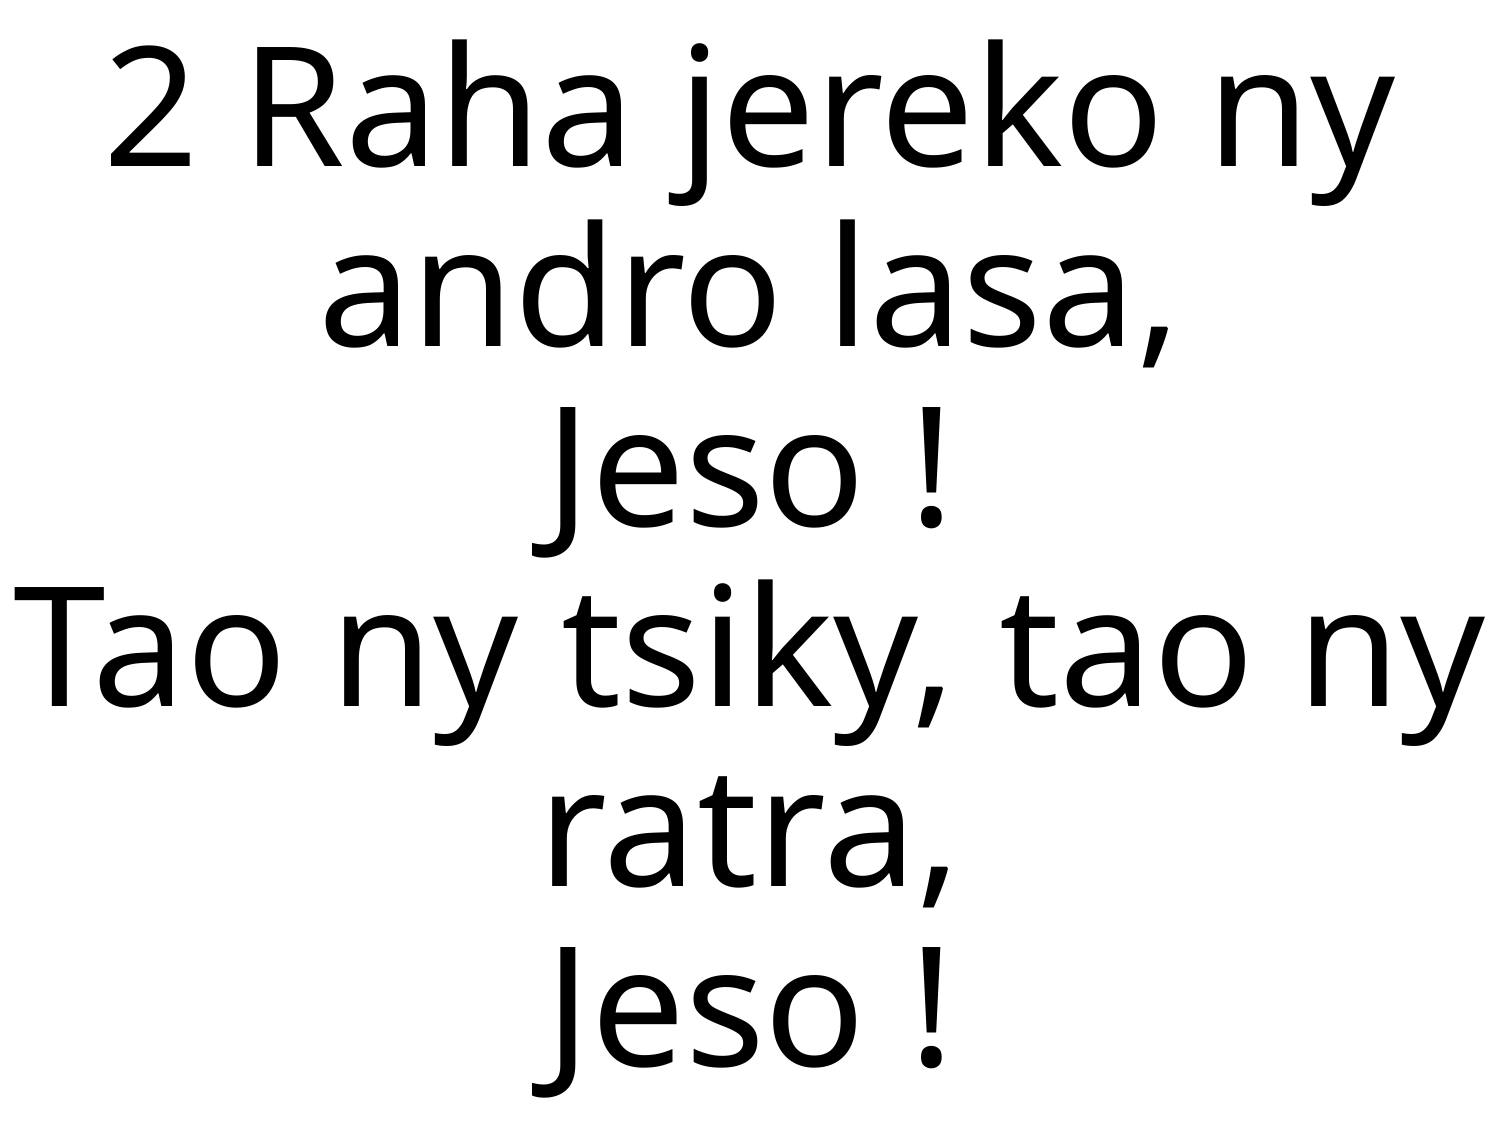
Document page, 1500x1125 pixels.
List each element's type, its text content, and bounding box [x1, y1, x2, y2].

title 2 Raha jereko ny andro lasa, Jeso ! Tao ny tsiky, tao ny ratra, Jeso ! [0, 453, 1500, 672]
